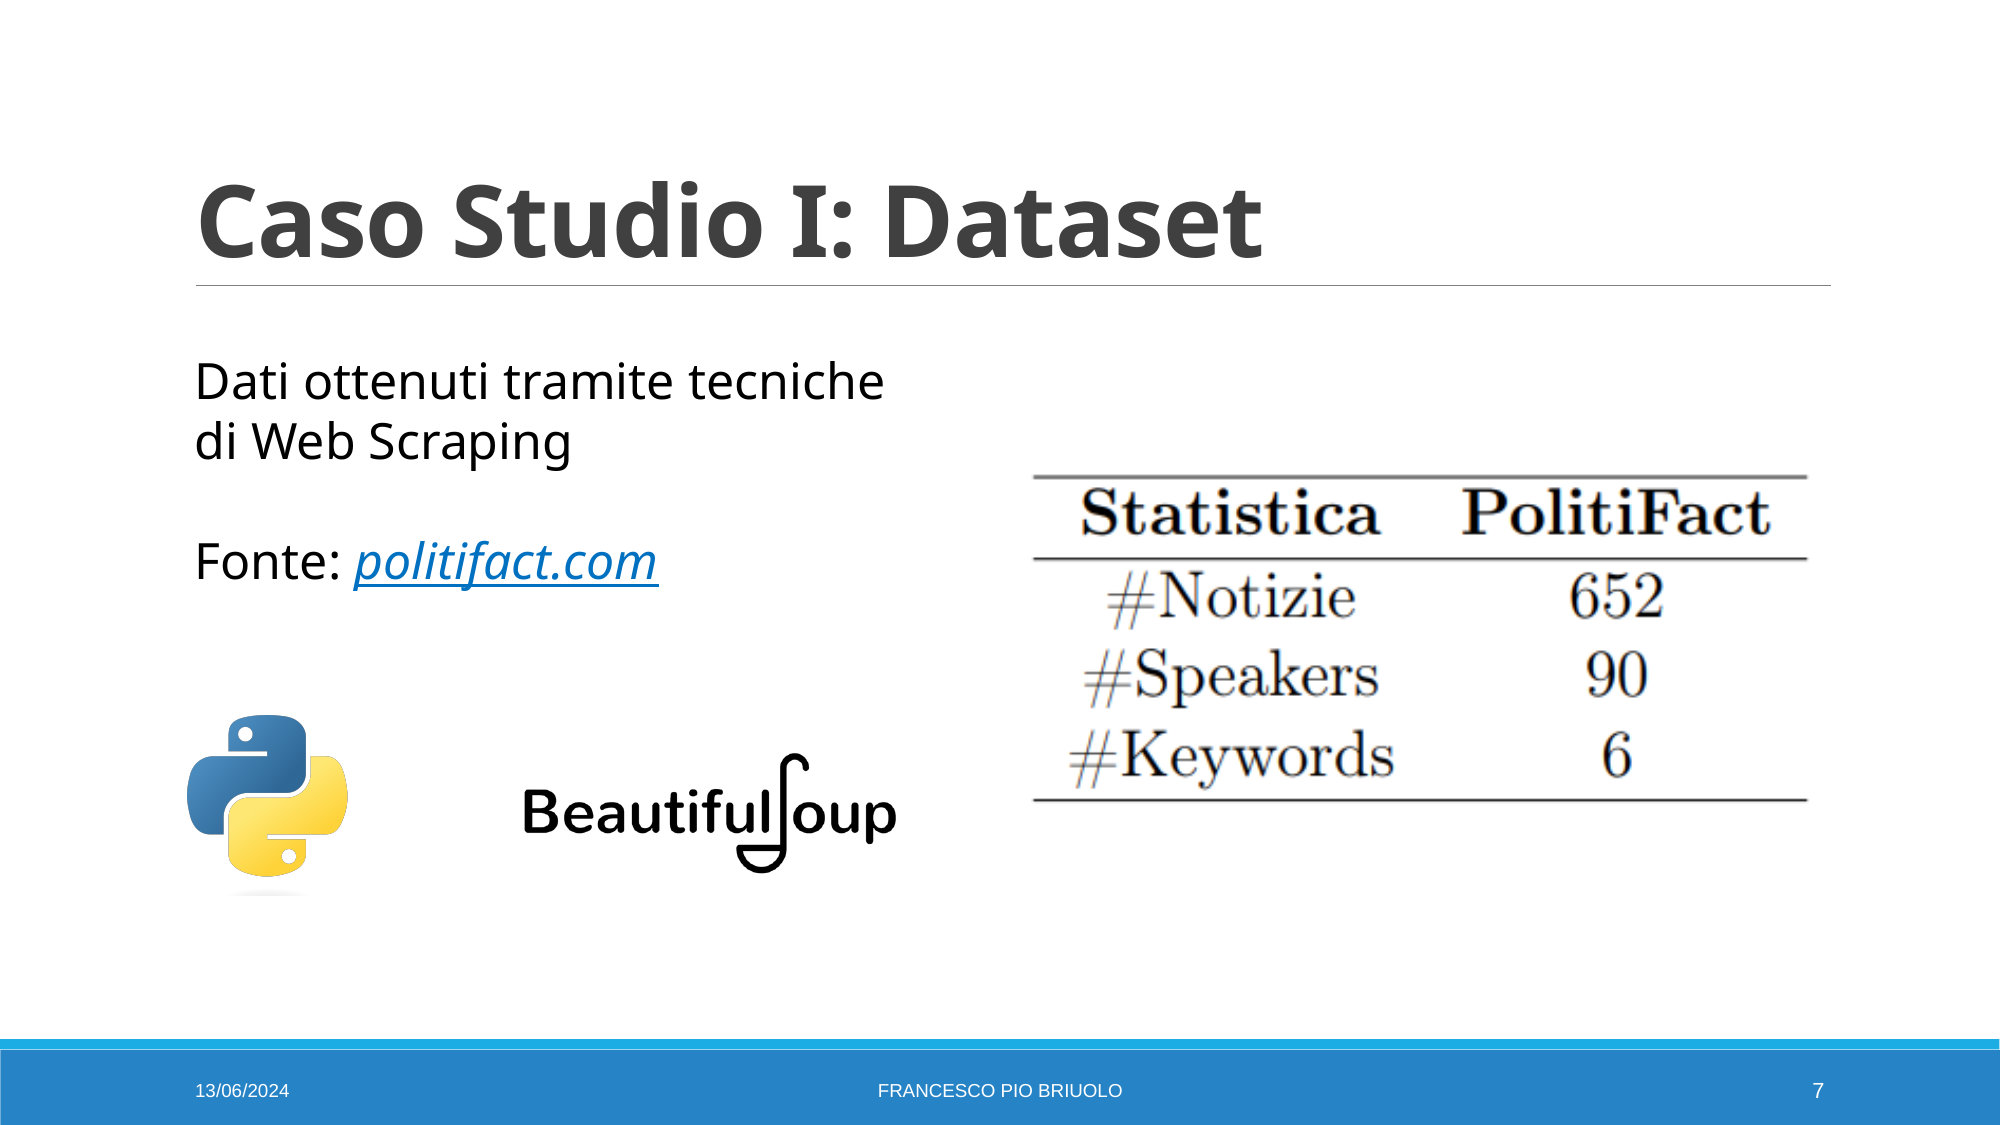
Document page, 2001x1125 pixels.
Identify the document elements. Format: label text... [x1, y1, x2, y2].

text_box Dati ottenuti tramite tecniche di Web Scraping Fonte: politifact.com [180, 342, 936, 606]
picture [481, 714, 936, 911]
picture [187, 714, 353, 896]
title Caso Studio I: Dataset [180, 47, 1830, 285]
slide_number 7 [1624, 1059, 1840, 1120]
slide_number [180, 1059, 586, 1120]
picture [1028, 467, 1821, 806]
footer Francesco Pio Briuolo [604, 1059, 1396, 1120]
